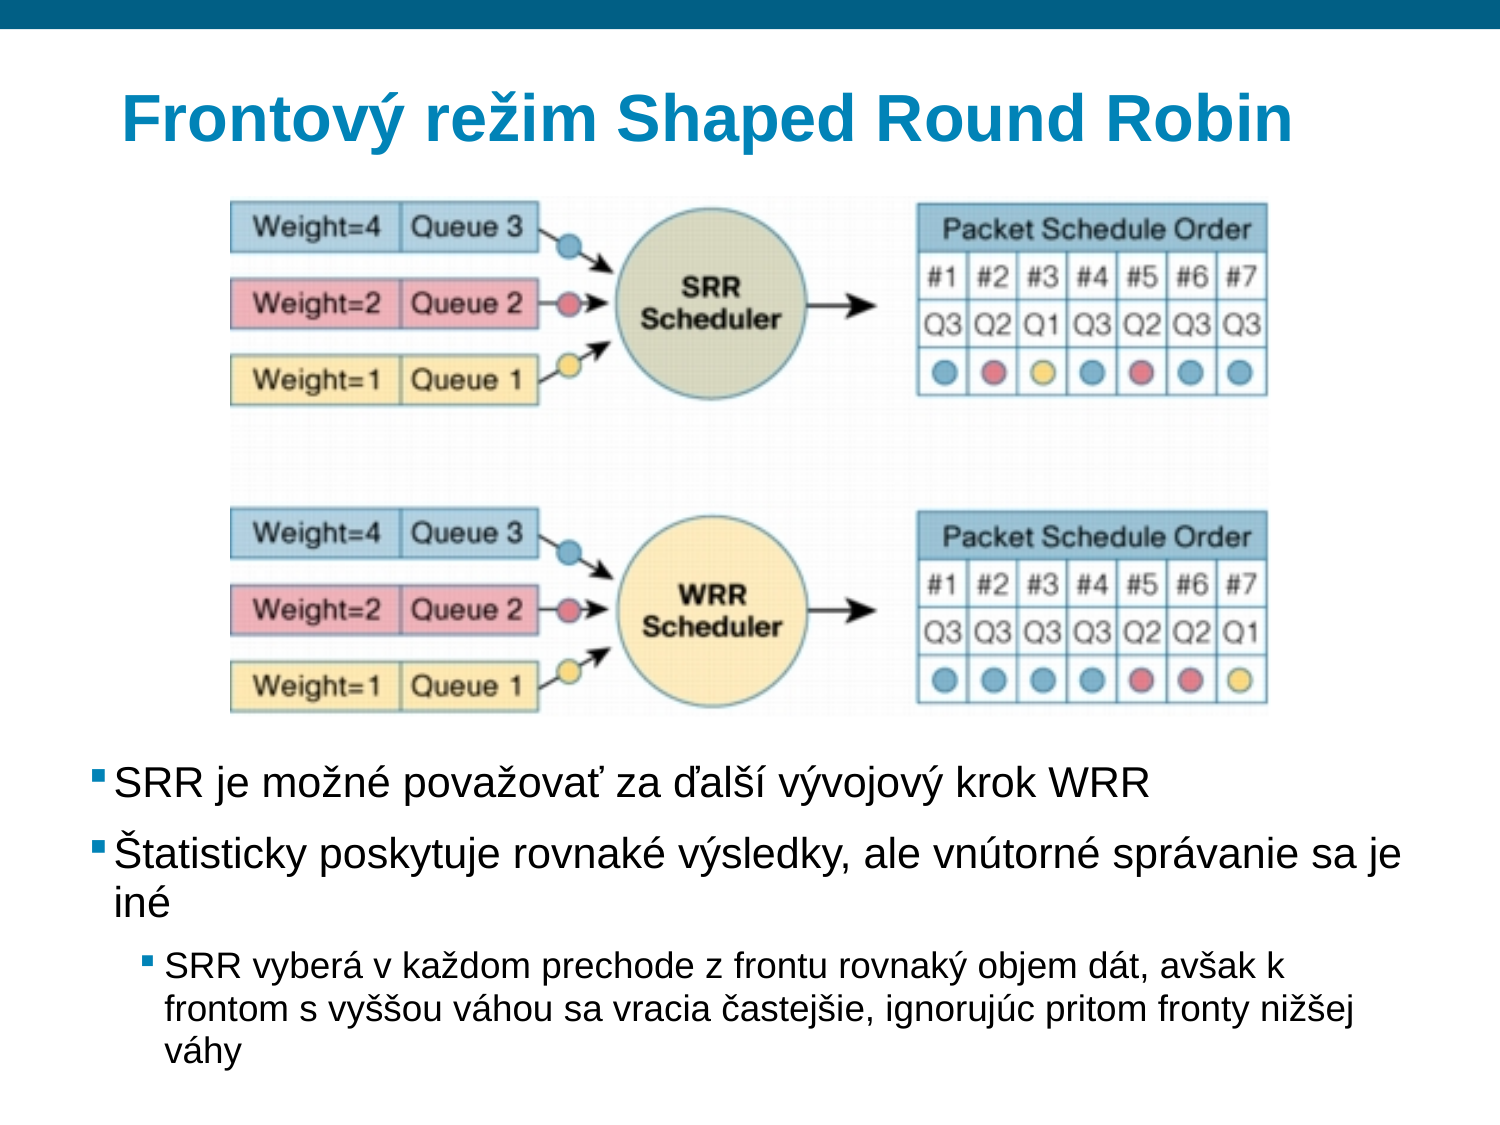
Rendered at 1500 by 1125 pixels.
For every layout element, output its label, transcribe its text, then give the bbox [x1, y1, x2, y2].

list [229, 196, 1272, 717]
title Frontový režim Shaped Round Robin [107, 50, 1444, 163]
list SRR je možné považovať za ďalší vývojový krok WRR Štatisticky poskytuje rovnaké výsledky, ale vnútorné správanie sa je iné SRR vyberá v každom prechode z frontu rovnaký objem dát, avšak k frontom s vyššou váhou sa vracia častejšie, ignorujúc pritom fronty nižšej váhy [75, 751, 1424, 1083]
